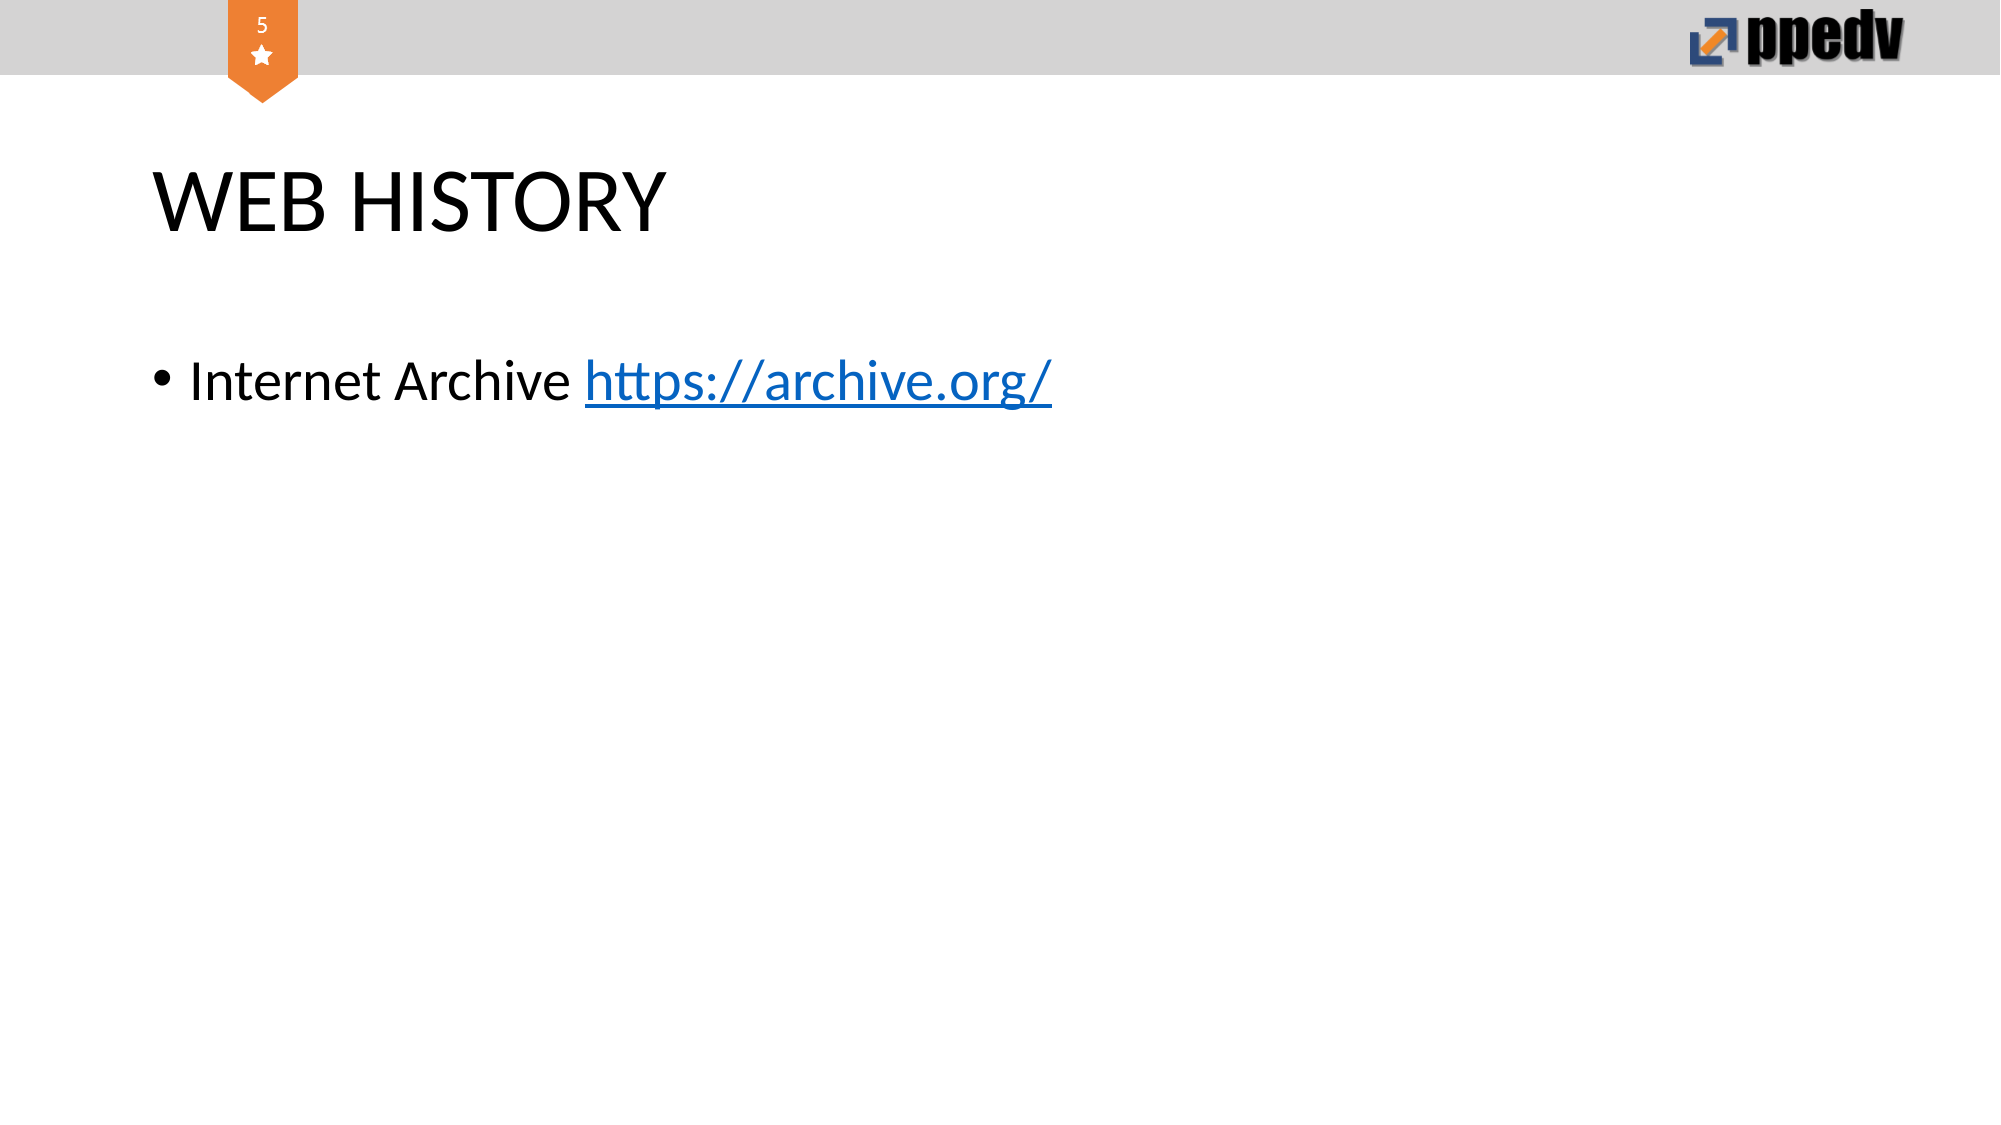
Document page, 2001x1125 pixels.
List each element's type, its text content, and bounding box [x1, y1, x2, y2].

picture [0, 0, 2000, 104]
list Internet Archive https://archive.org/ [137, 299, 1863, 1014]
title WEB HISTORY [137, 75, 1863, 278]
